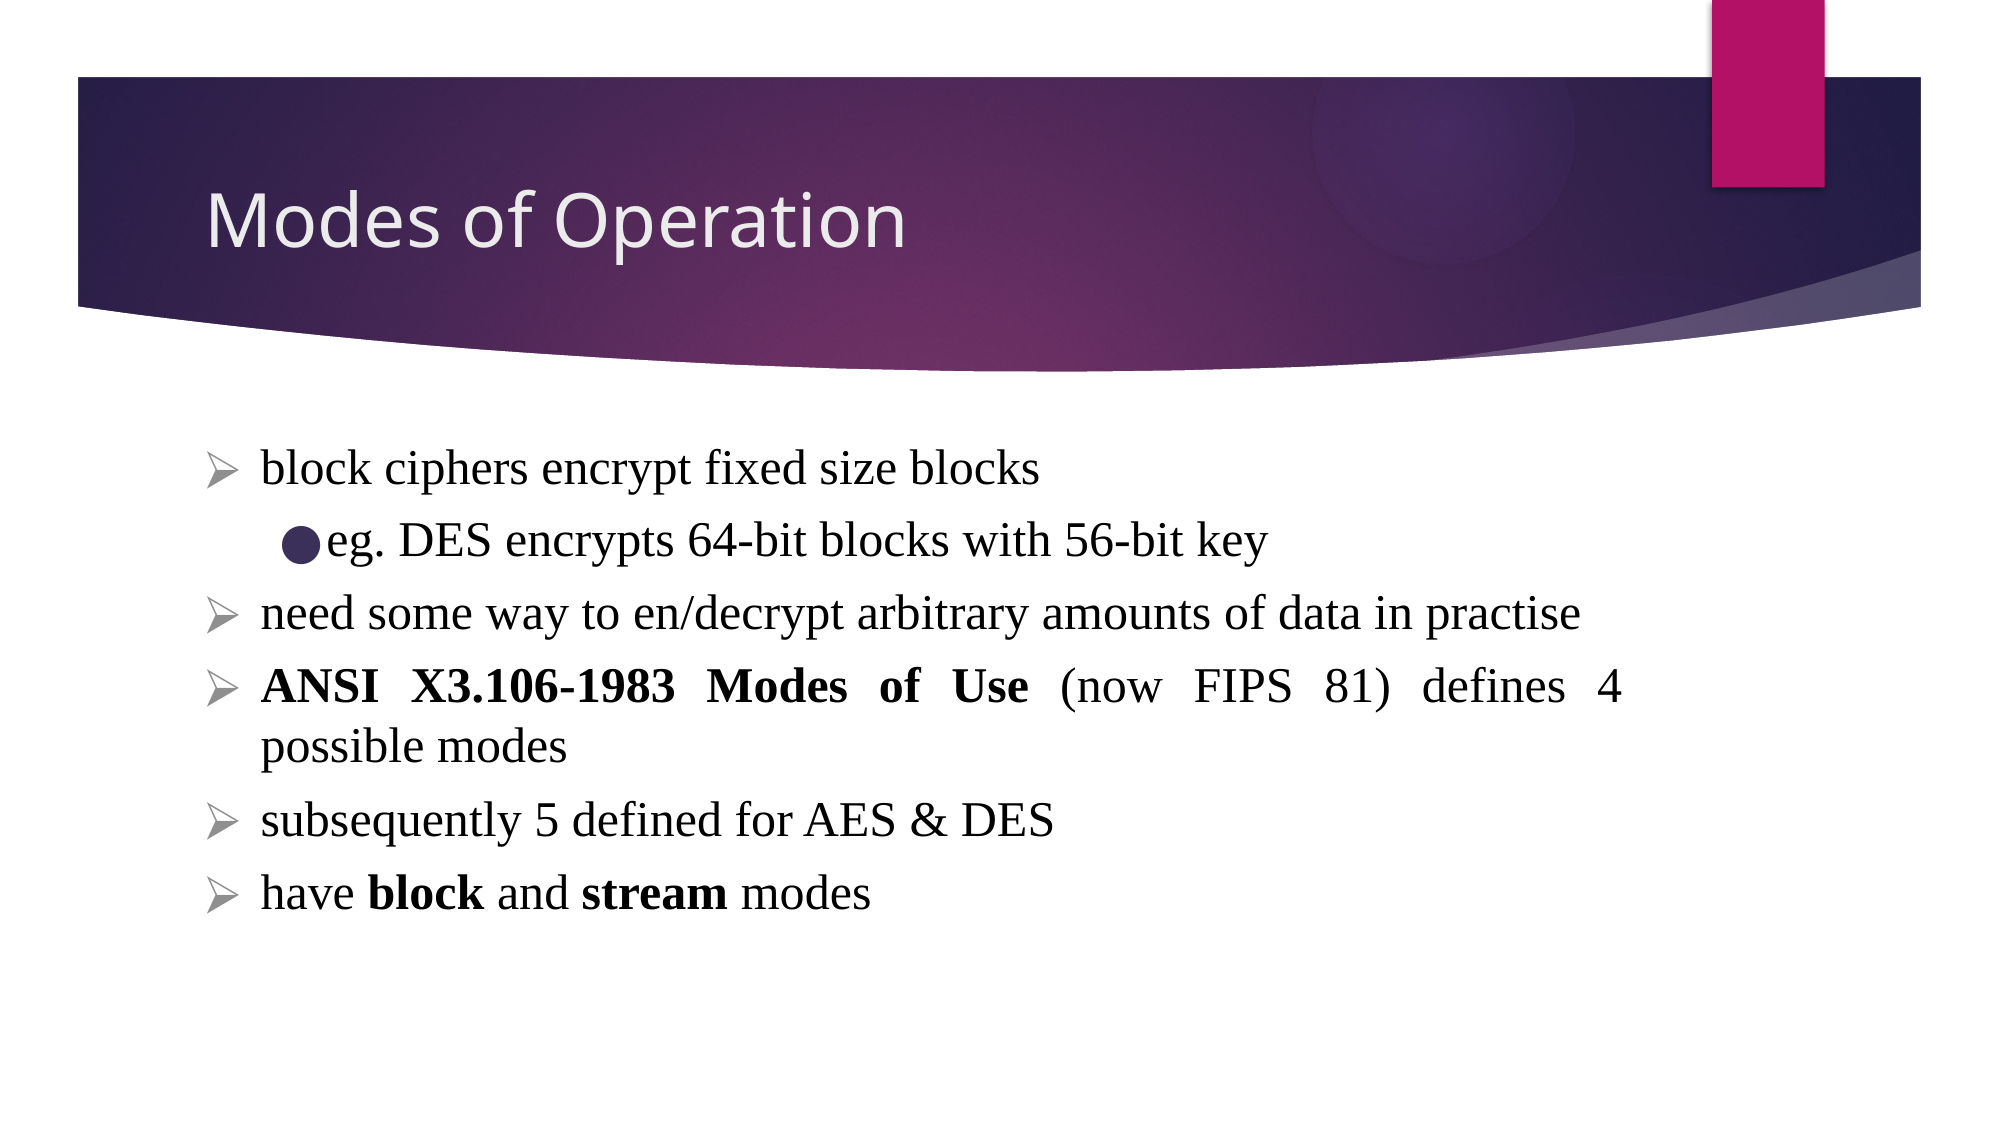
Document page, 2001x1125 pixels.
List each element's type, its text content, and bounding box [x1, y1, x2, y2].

title Modes of Operation [189, 159, 1627, 276]
list block ciphers encrypt fixed size blocks eg. DES encrypts 64-bit blocks with 56-bit key need some way to en/decrypt arbitrary amounts of data in practise ANSI X3.106-1983 Modes of Use (now FIPS 81) defines 4 possible modes subsequently 5 defined for AES & DES have block and stream modes [189, 427, 1638, 988]
